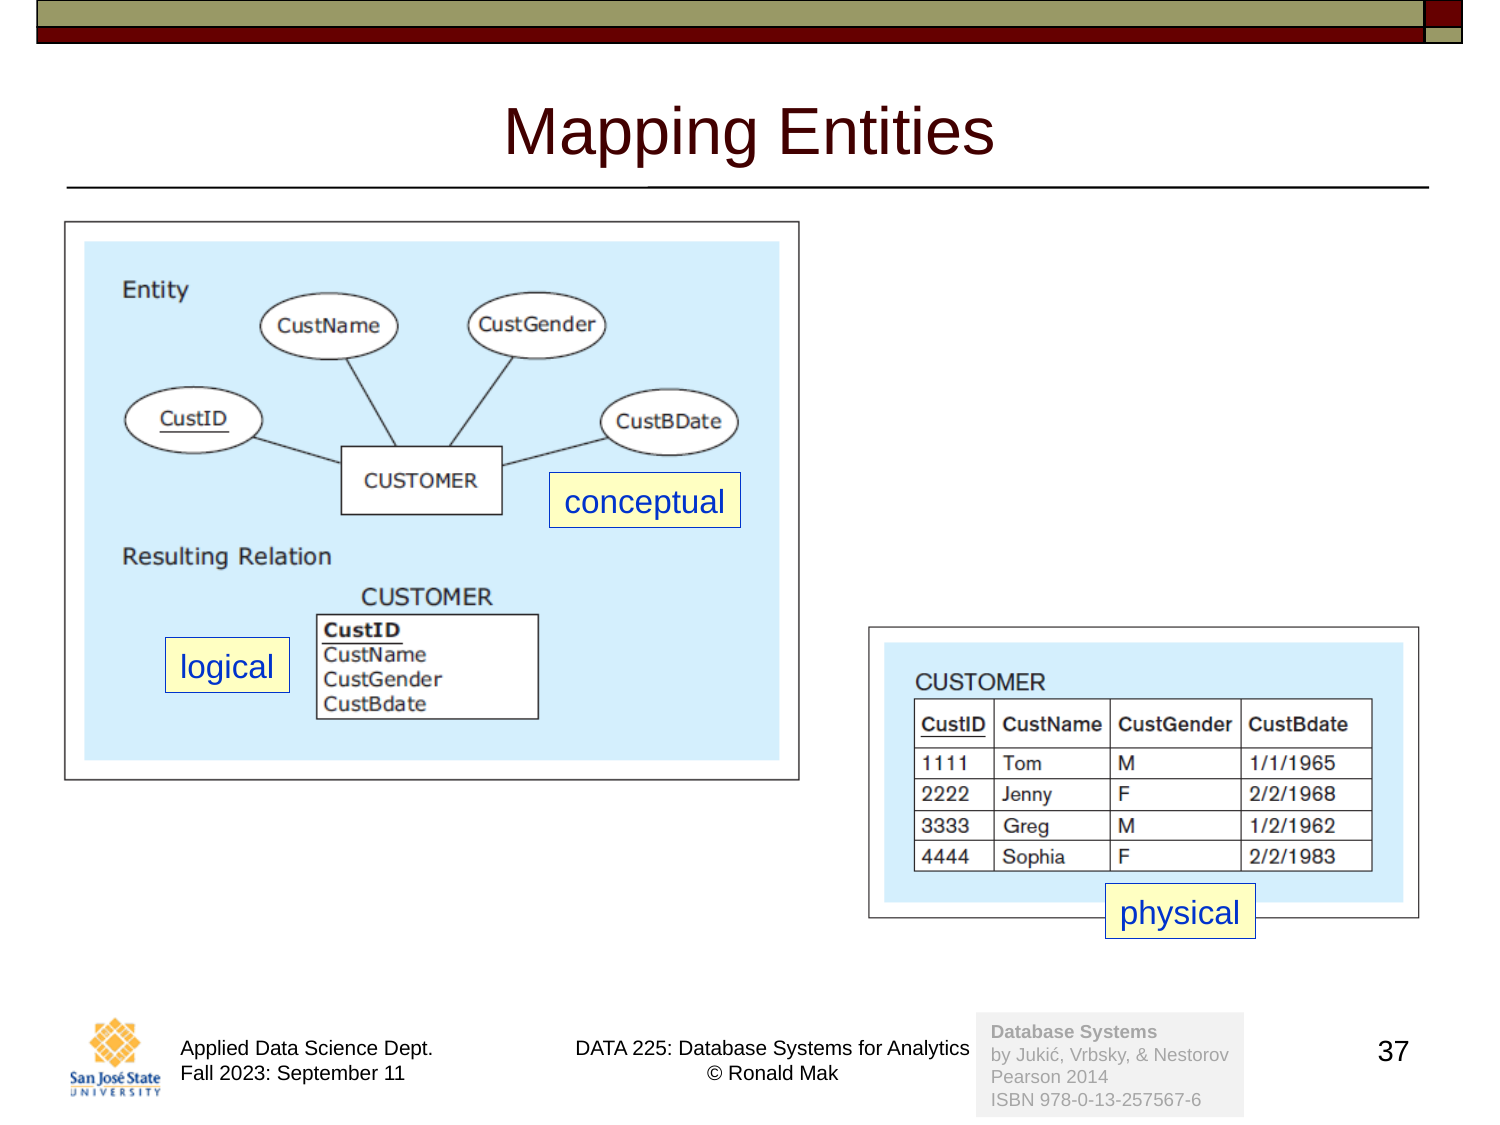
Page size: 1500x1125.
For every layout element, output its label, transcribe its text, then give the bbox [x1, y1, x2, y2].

picture [865, 622, 1426, 923]
title Mapping Entities [75, 67, 1425, 175]
picture [59, 213, 811, 788]
picture [60, 1012, 166, 1112]
slide_number 37 [1244, 1025, 1425, 1100]
text_box physical [1105, 932, 1256, 939]
text_box Database Systems by Jukić, Vrbsky, & Nestorov Pearson 2014 ISBN 978-0-13-257567-6 [976, 1012, 1244, 1118]
